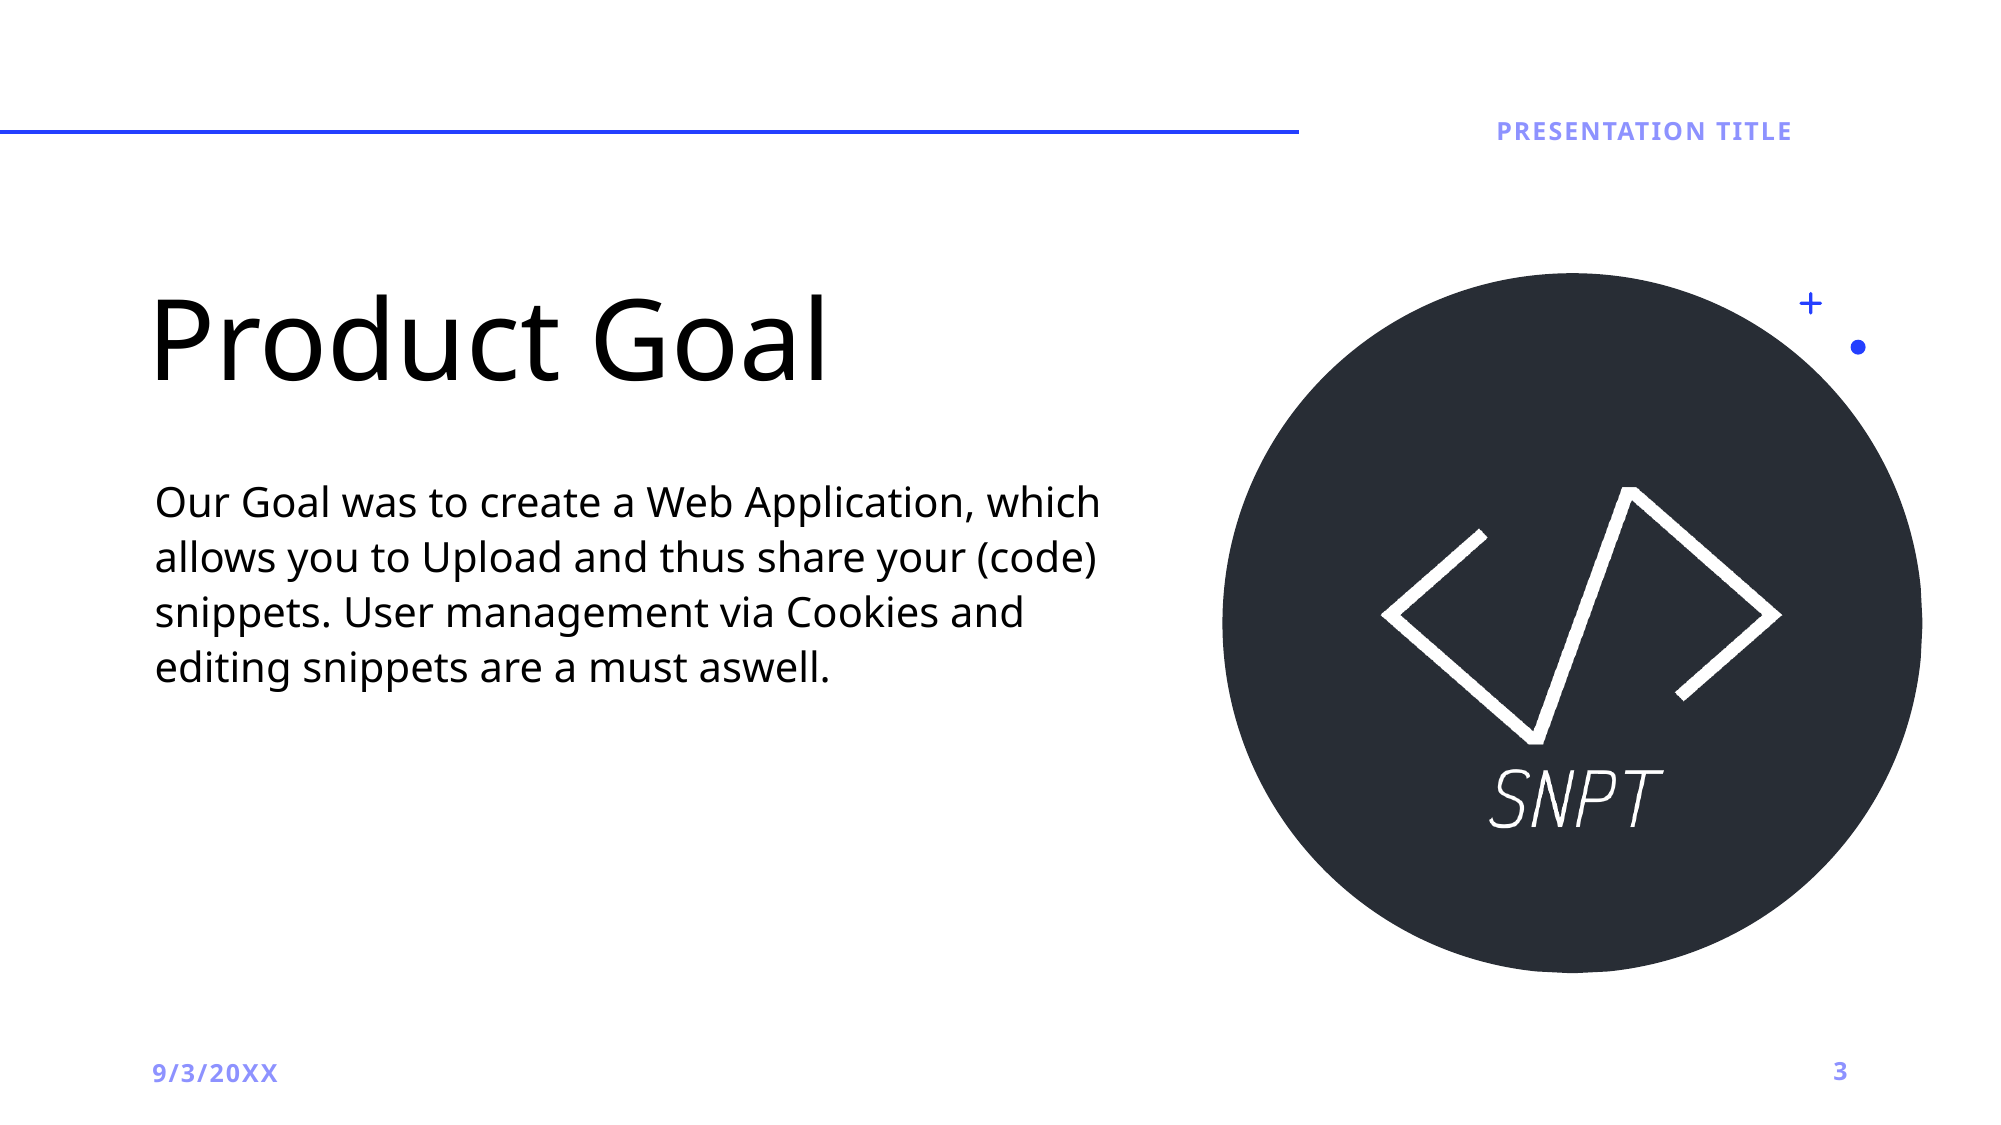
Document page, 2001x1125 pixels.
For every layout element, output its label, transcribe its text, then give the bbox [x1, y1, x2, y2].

title Product Goal [131, 218, 1148, 413]
picture [1222, 273, 1923, 974]
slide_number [137, 1042, 588, 1103]
footer Presentation Title [1306, 101, 1982, 162]
list Our Goal was to create a Web Application, which allows you to Upload and thus share your (code) snippets. User management via Cookies and editing snippets are a must aswell. [139, 463, 1155, 1013]
slide_number 3 [1412, 1042, 1863, 1103]
